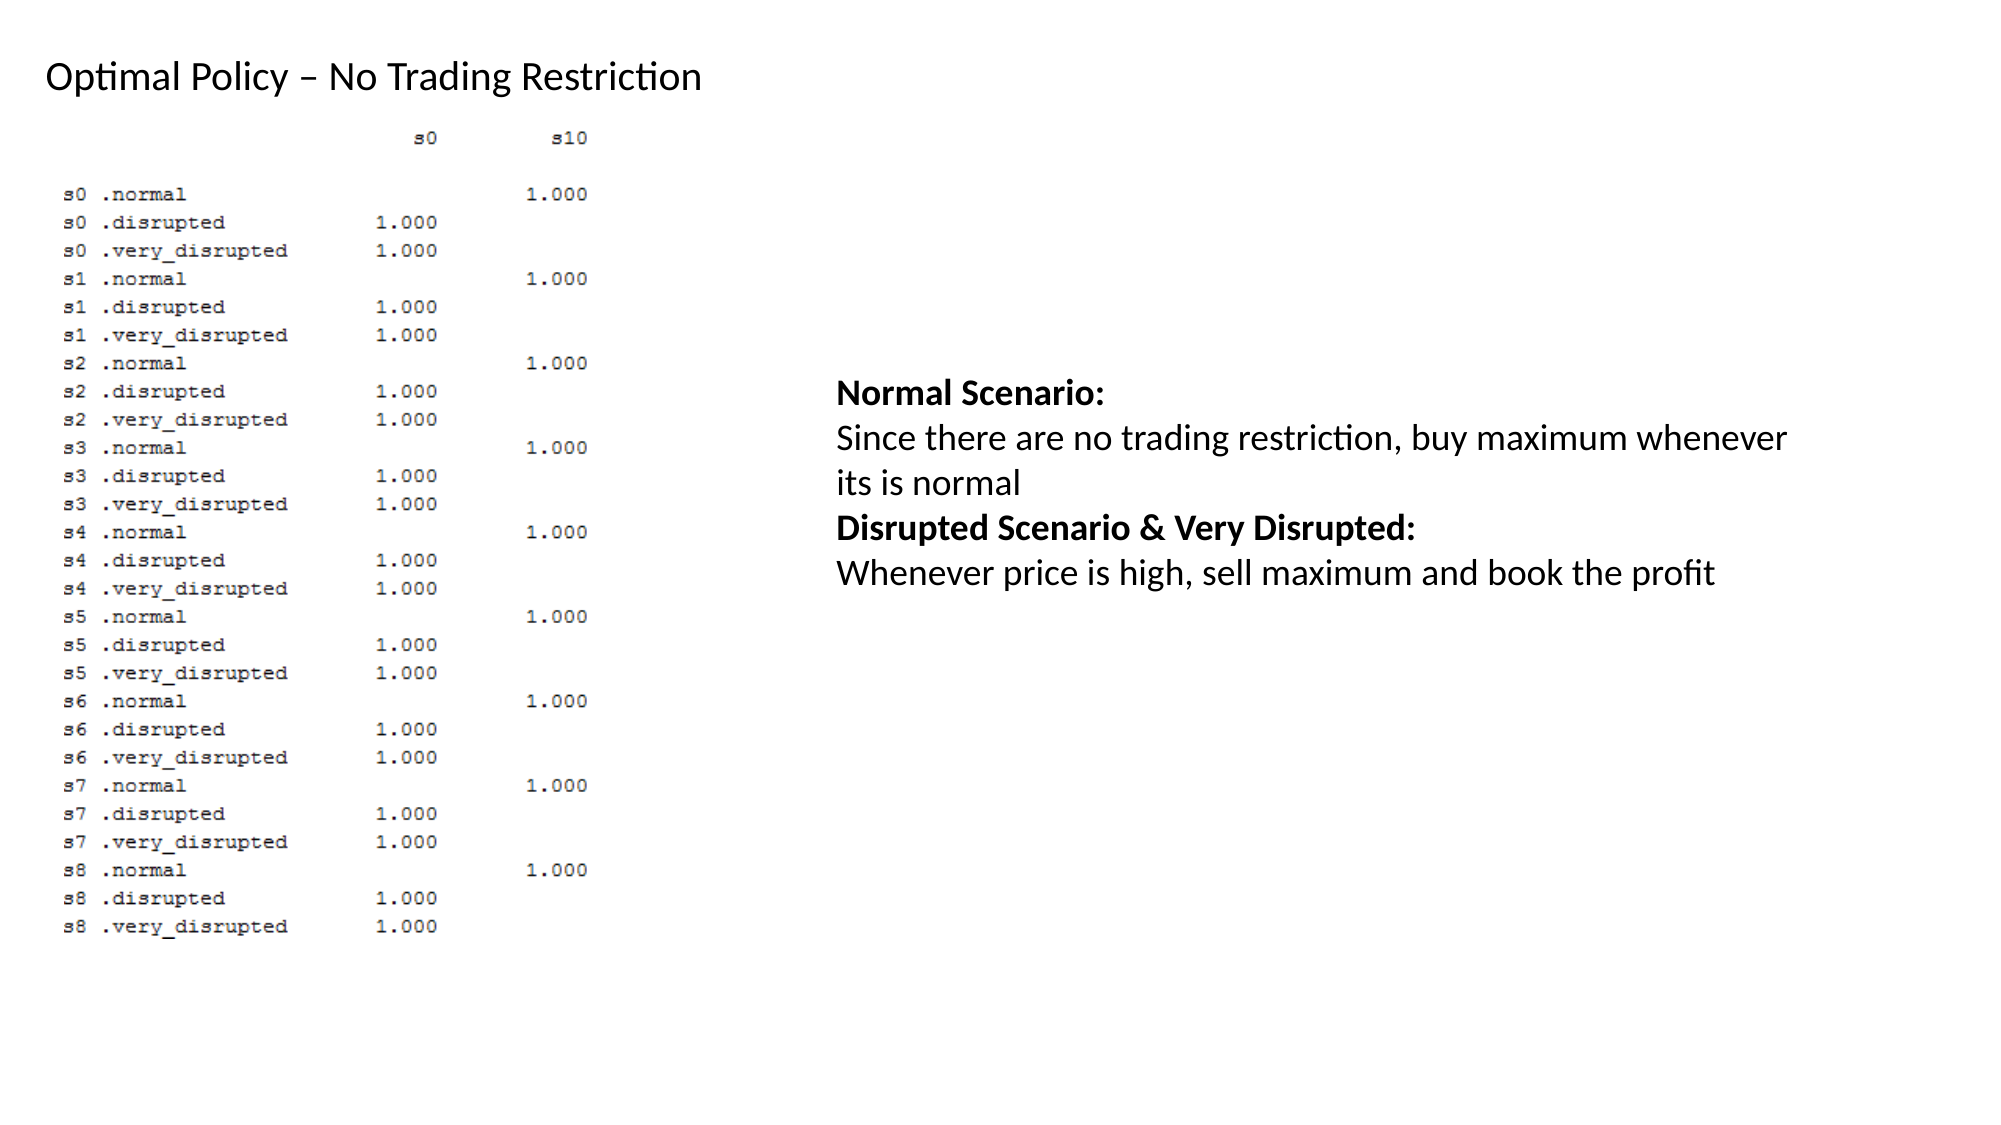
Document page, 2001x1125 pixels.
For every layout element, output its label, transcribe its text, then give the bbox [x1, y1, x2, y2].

text_box Optimal Policy – No Trading Restriction [30, 40, 719, 106]
picture [64, 124, 601, 940]
text_box Normal Scenario: Since there are no trading restriction, buy maximum whenever its is normal Disrupted Scenario & Very Disrupted: Whenever price is high, sell maximum and book the profit [821, 360, 1822, 601]
